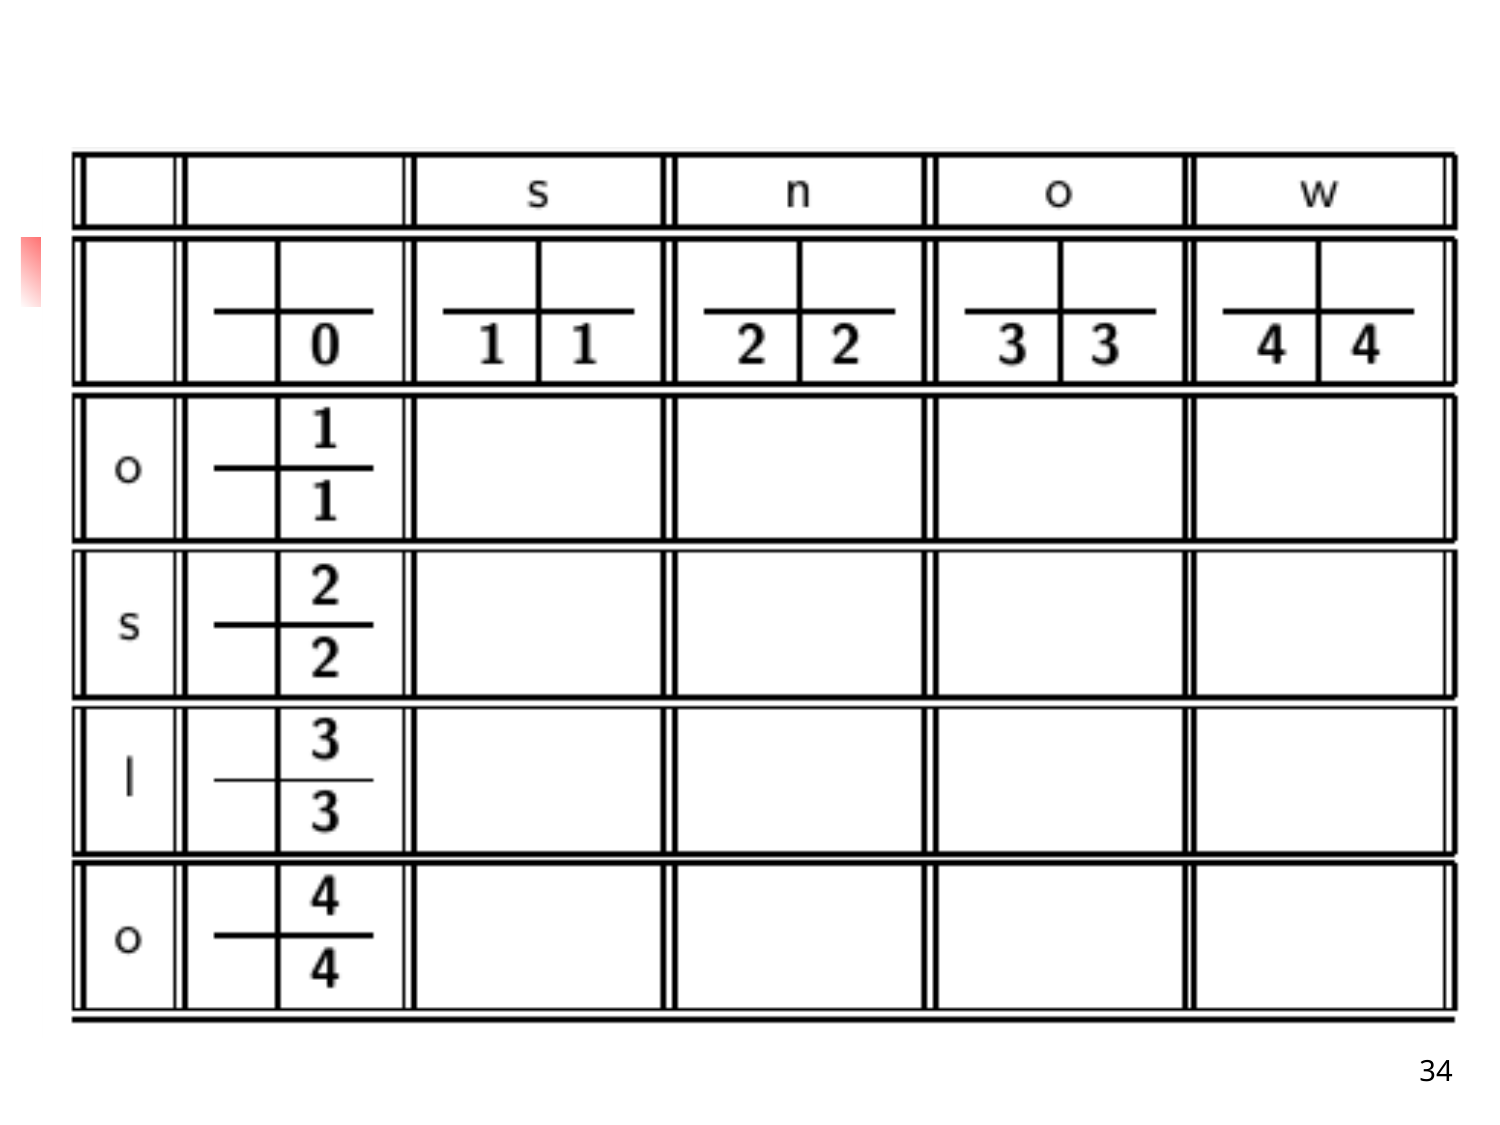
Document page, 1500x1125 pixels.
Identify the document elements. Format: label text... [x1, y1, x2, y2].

slide_number 34 [1155, 1038, 1468, 1100]
picture [41, 147, 1476, 1038]
